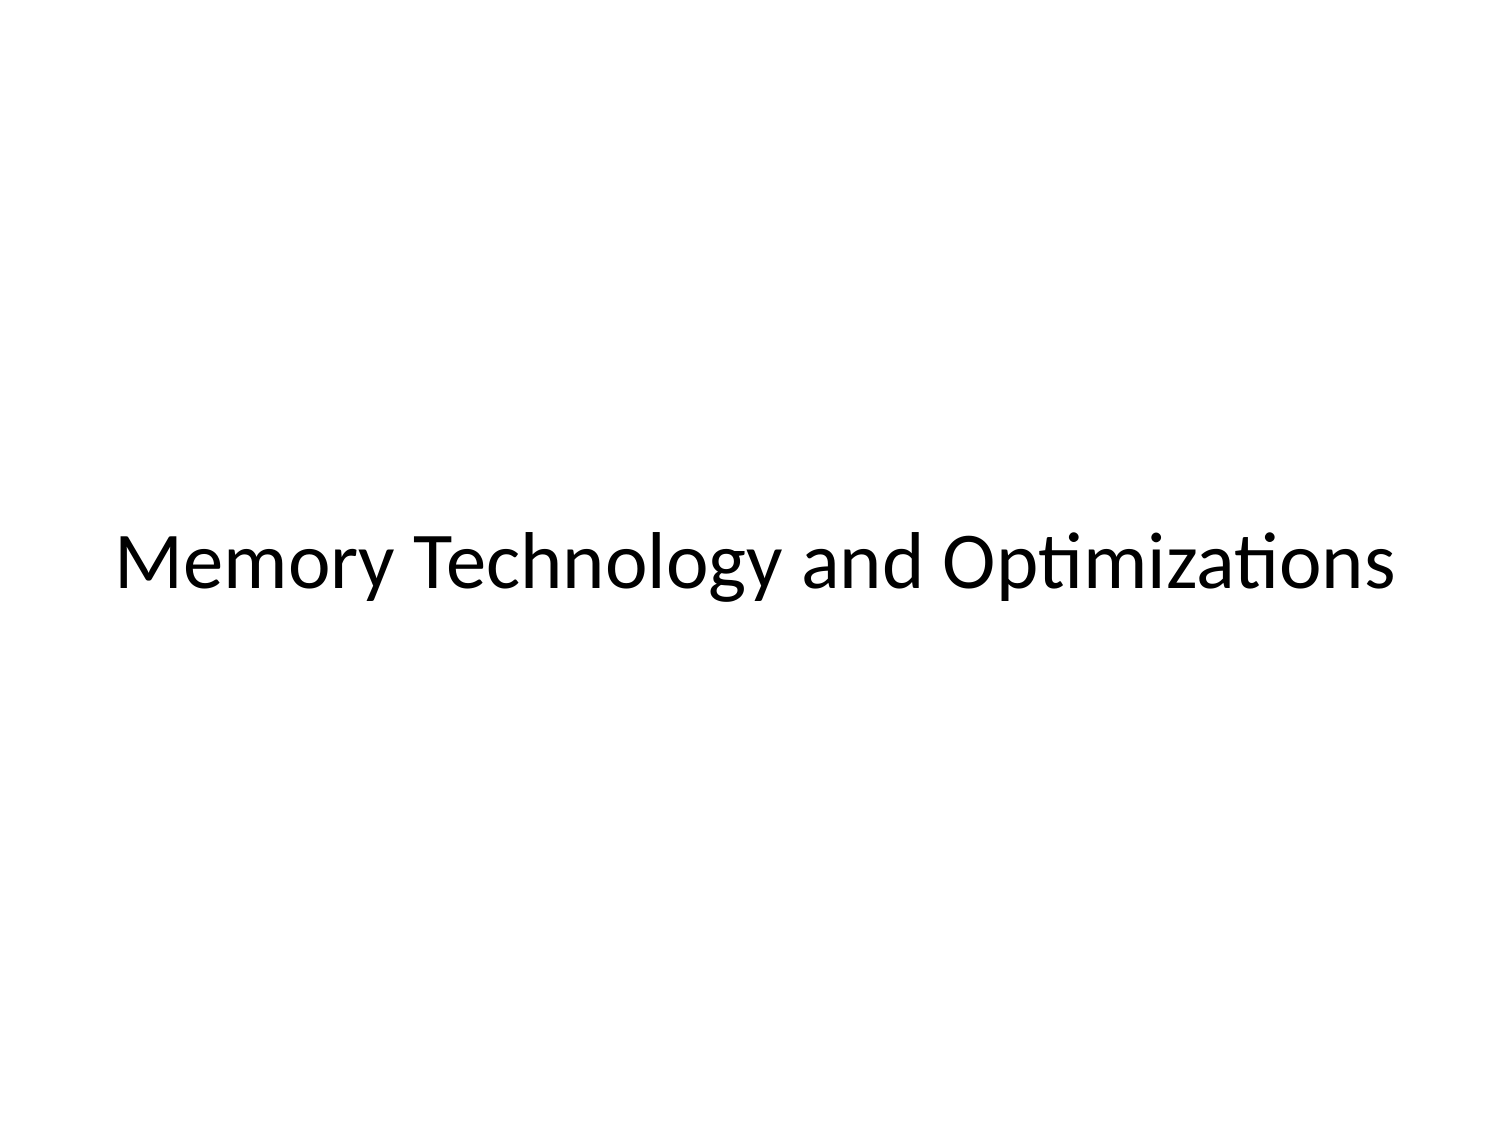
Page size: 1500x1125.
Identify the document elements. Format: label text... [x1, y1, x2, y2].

title Memory Technology and Optimizations [50, 462, 1463, 650]
